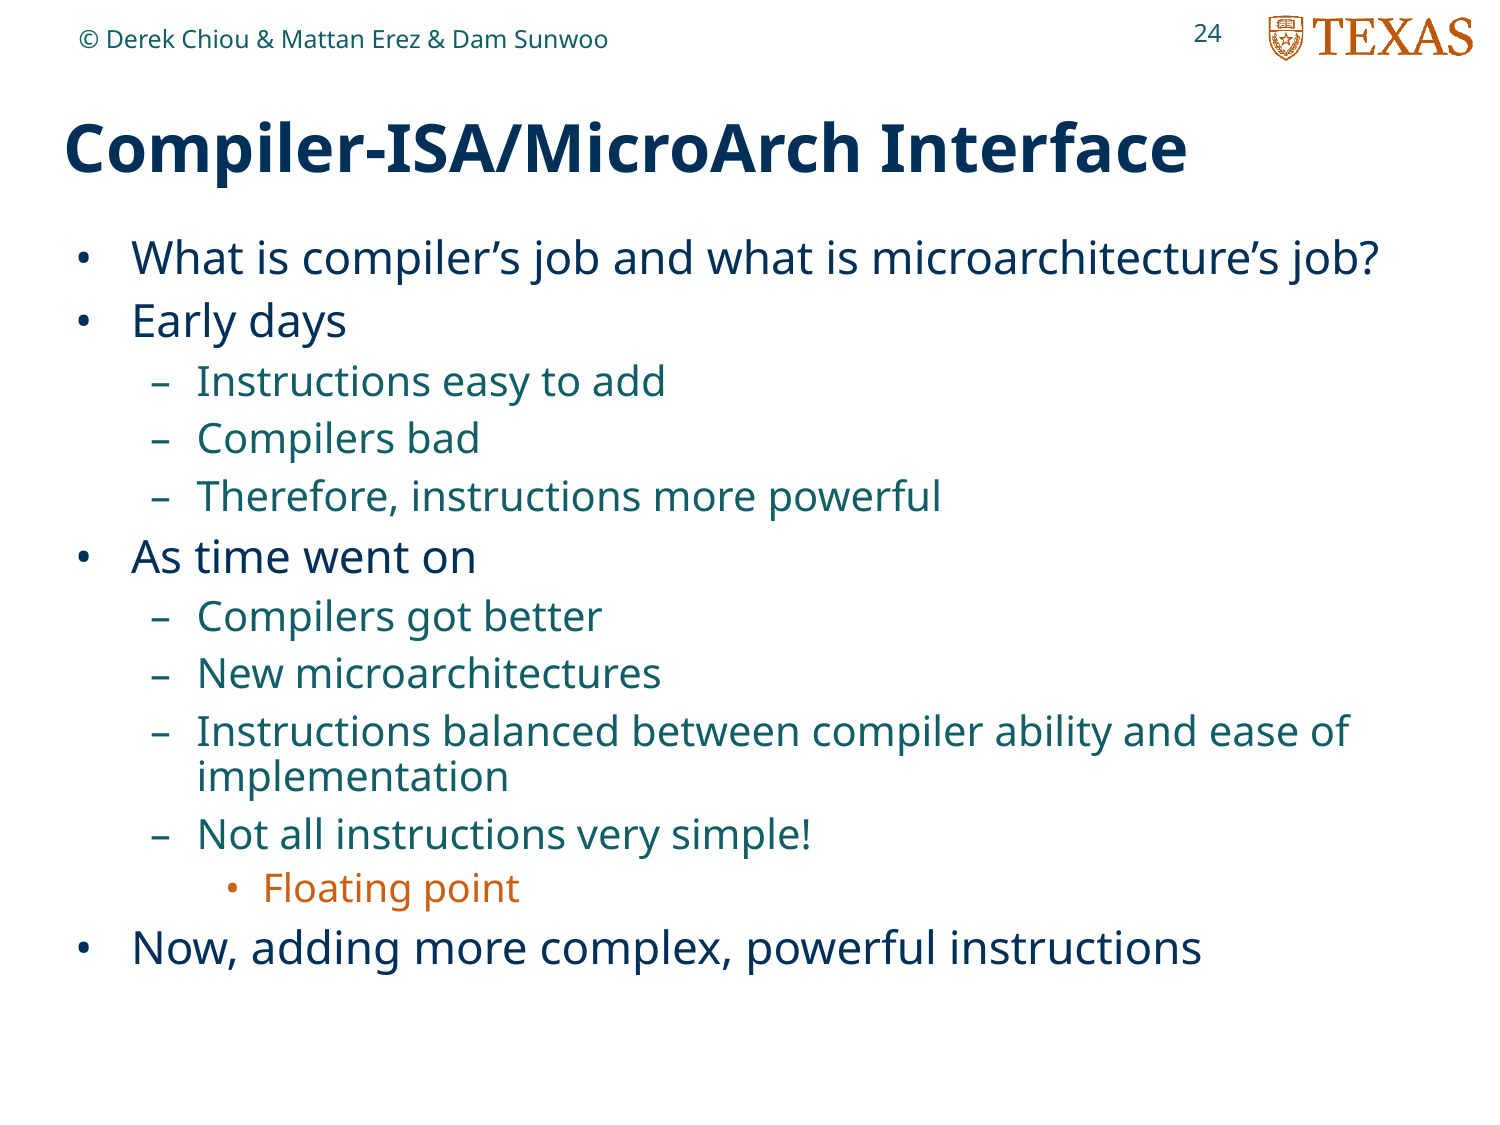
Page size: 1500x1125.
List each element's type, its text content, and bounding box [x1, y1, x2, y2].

list What is compiler’s job and what is microarchitecture’s job? Early days Instructions easy to add Compilers bad Therefore, instructions more powerful As time went on Compilers got better New microarchitectures Instructions balanced between compiler ability and ease of implementation Not all instructions very simple! Floating point Now, adding more complex, powerful instructions [75, 235, 1475, 1123]
title Compiler-ISA/MicroArch Interface [63, 75, 1475, 223]
picture [1268, 12, 1474, 63]
footer © Derek Chiou & Mattan Erez & Dam Sunwoo [63, 3, 914, 73]
slide_number 24 [1100, 0, 1238, 73]
